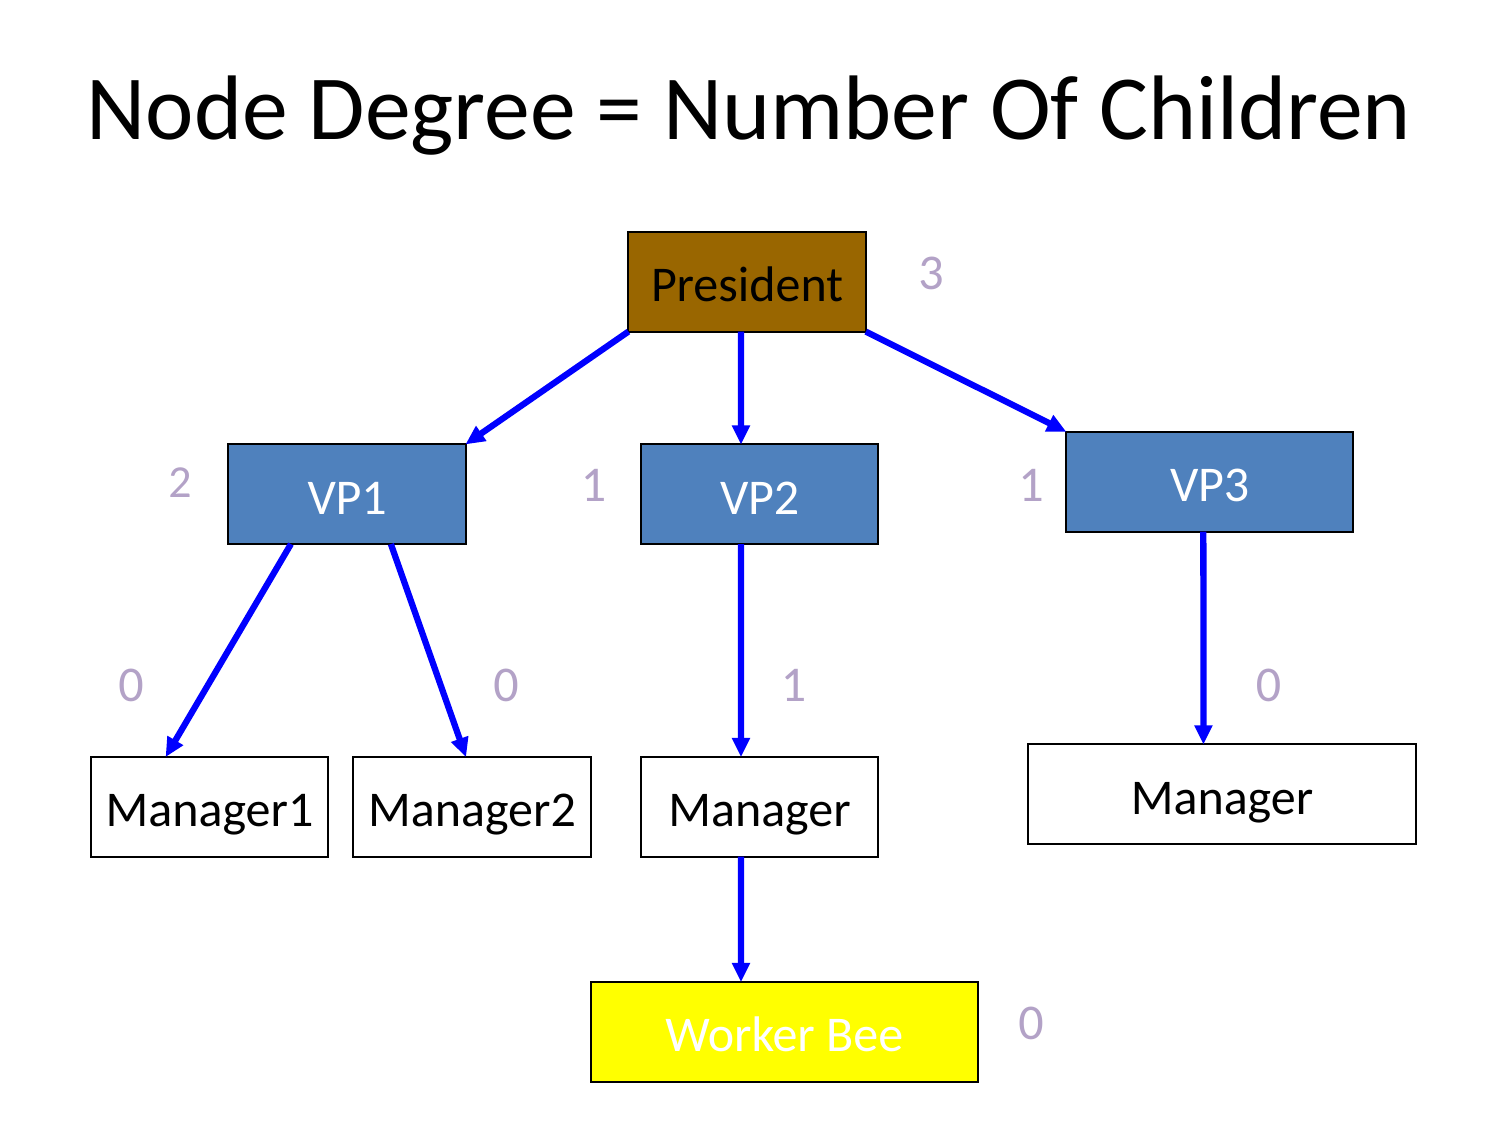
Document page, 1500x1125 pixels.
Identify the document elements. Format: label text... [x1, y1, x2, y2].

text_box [90, 231, 1417, 1082]
title Node Degree = Number Of Children [0, 40, 1500, 166]
